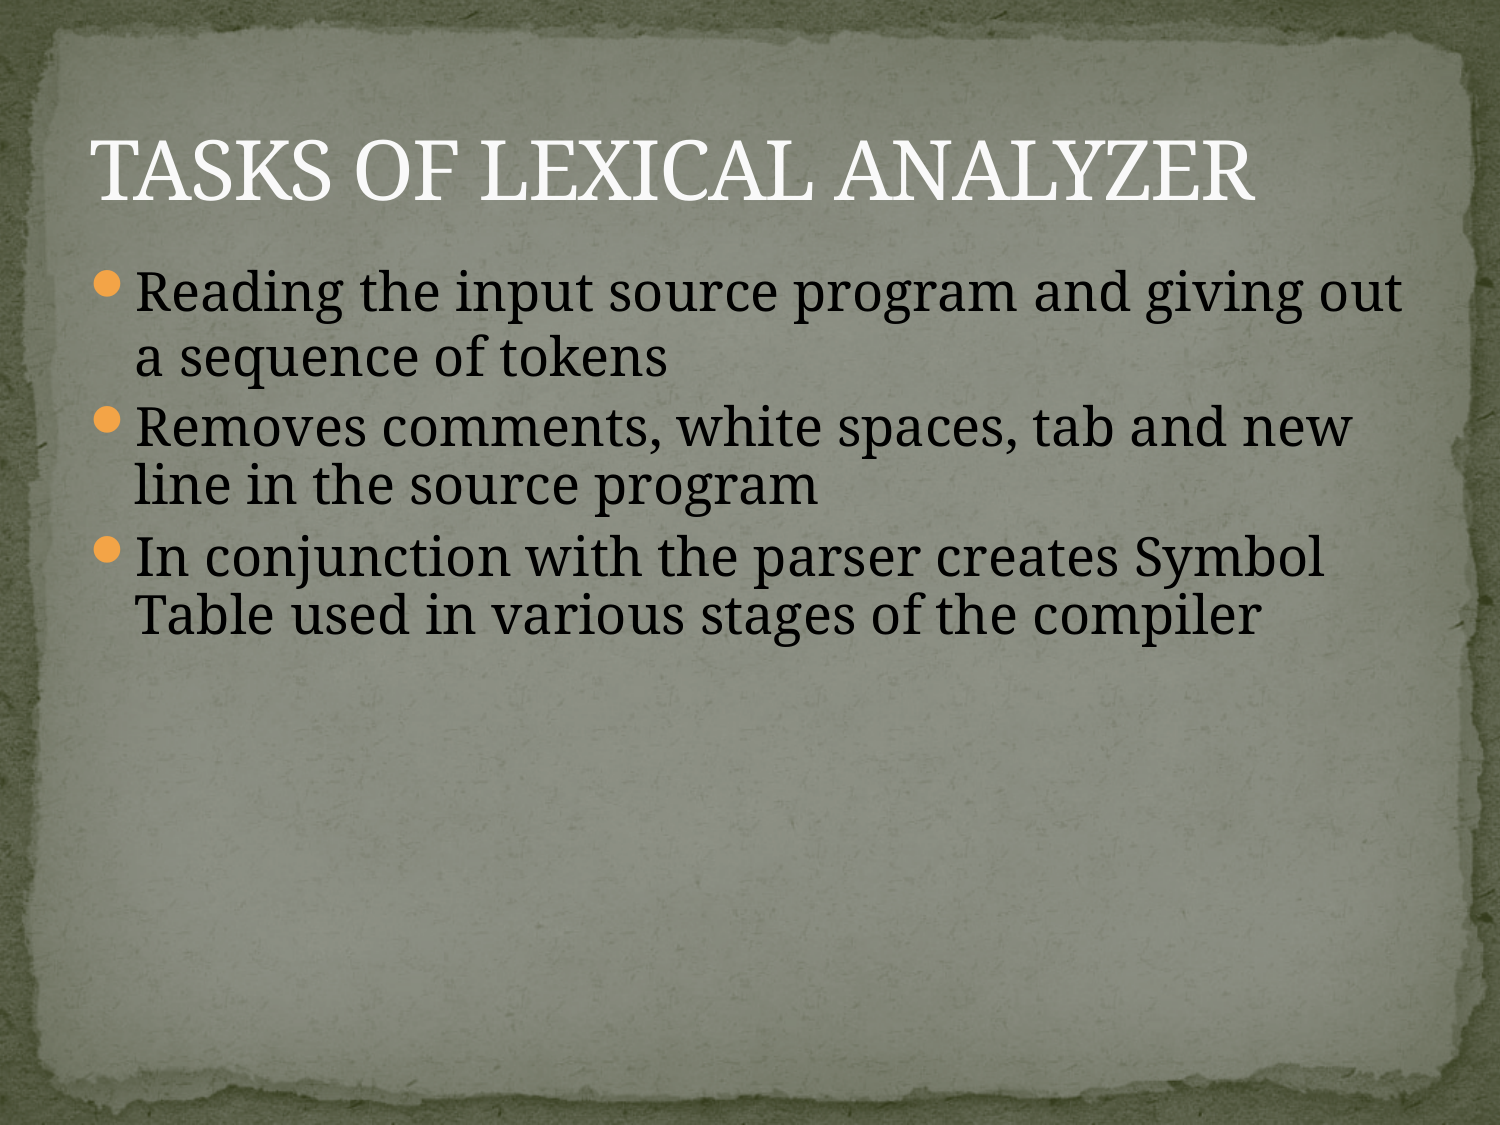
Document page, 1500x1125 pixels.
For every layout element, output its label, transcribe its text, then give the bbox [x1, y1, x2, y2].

list Reading the input source program and giving out a sequence of tokens Removes comments, white spaces, tab and new line in the source program In conjunction with the parser creates Symbol Table used in various stages of the compiler [75, 249, 1425, 1000]
title TASKS OF LEXICAL ANALYZER [74, 24, 1425, 225]
